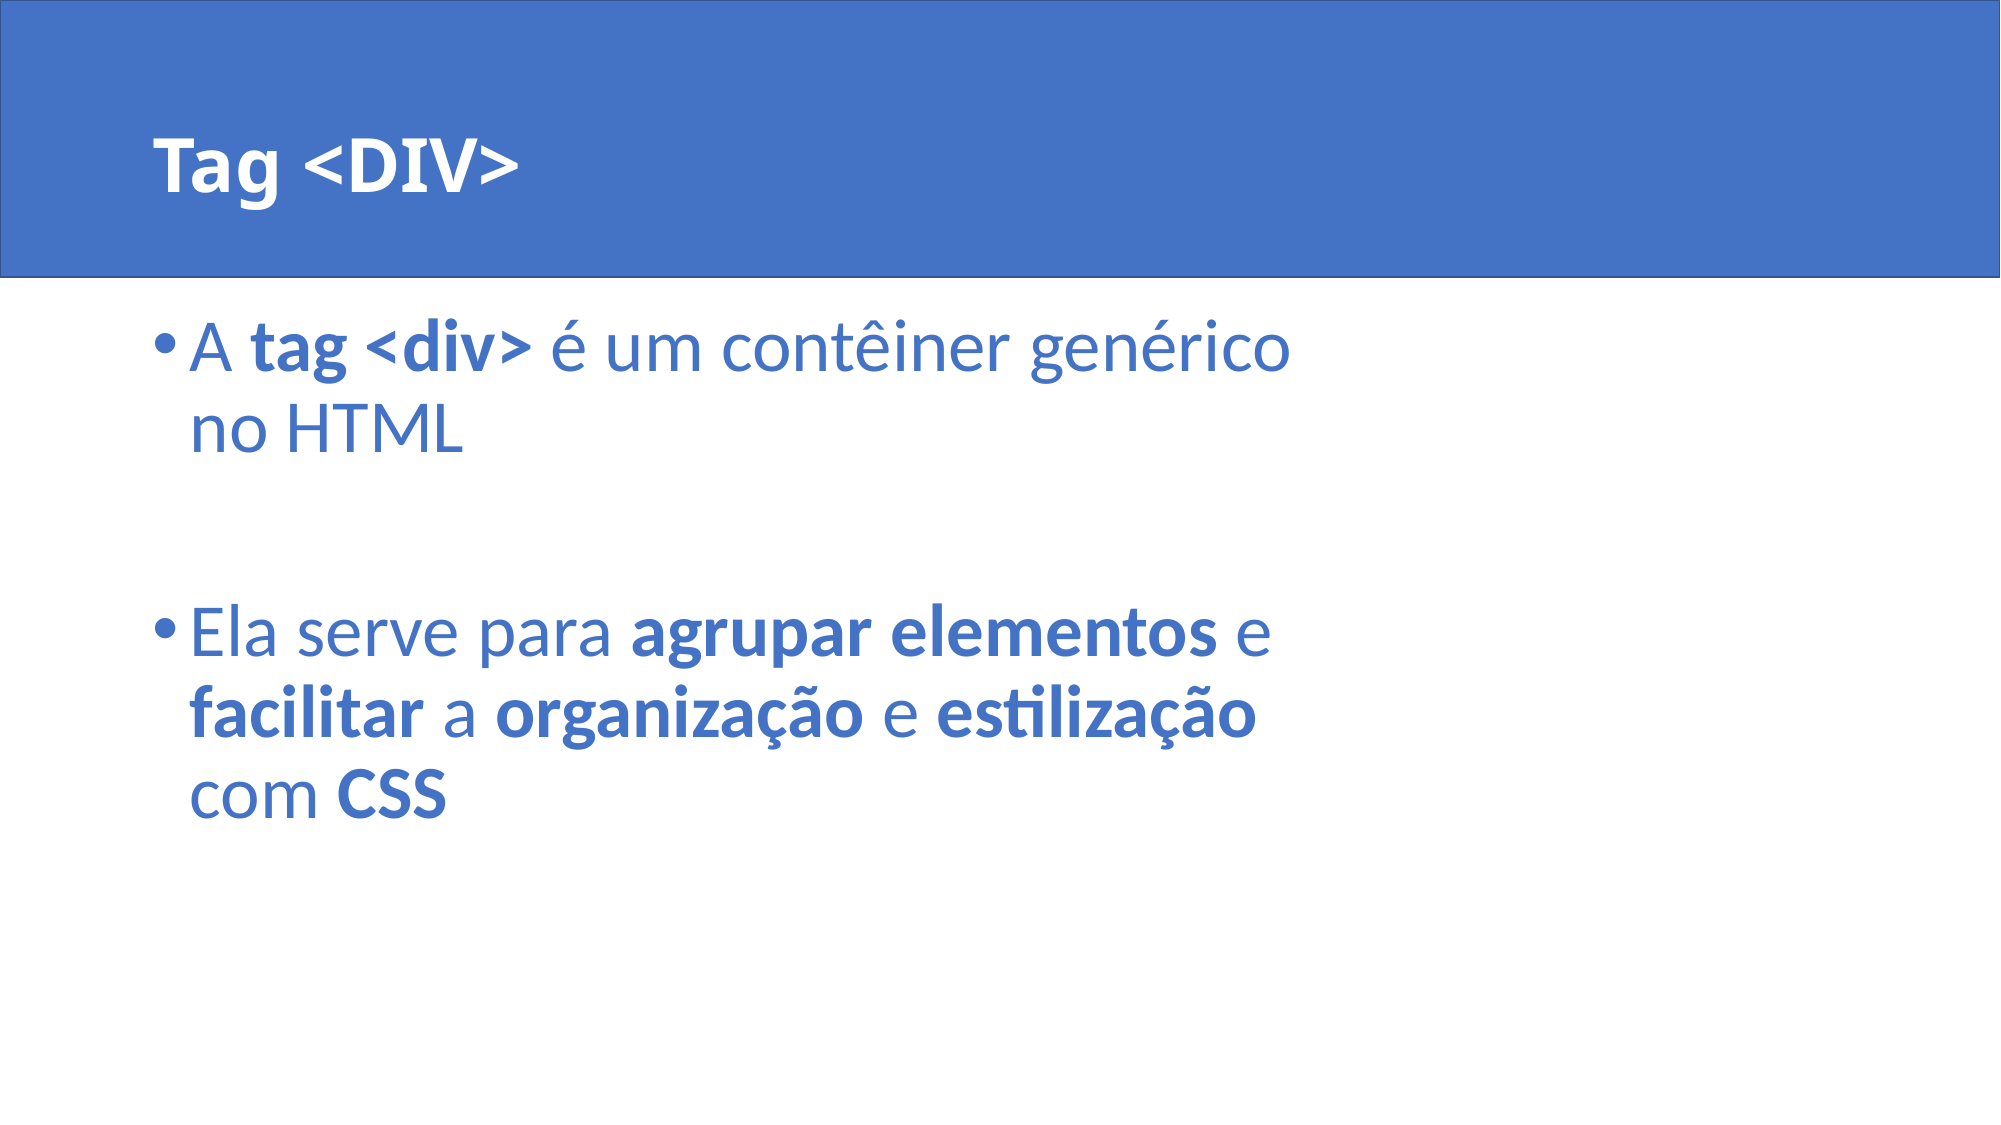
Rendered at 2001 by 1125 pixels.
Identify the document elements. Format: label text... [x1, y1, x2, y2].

text_box [0, 0, 2000, 278]
title Tag <DIV> [137, 59, 1863, 278]
list A tag <div> é um contêiner genérico no HTML Ela serve para agrupar elementos e facilitar a organização e estilização com CSS [137, 299, 1320, 1014]
